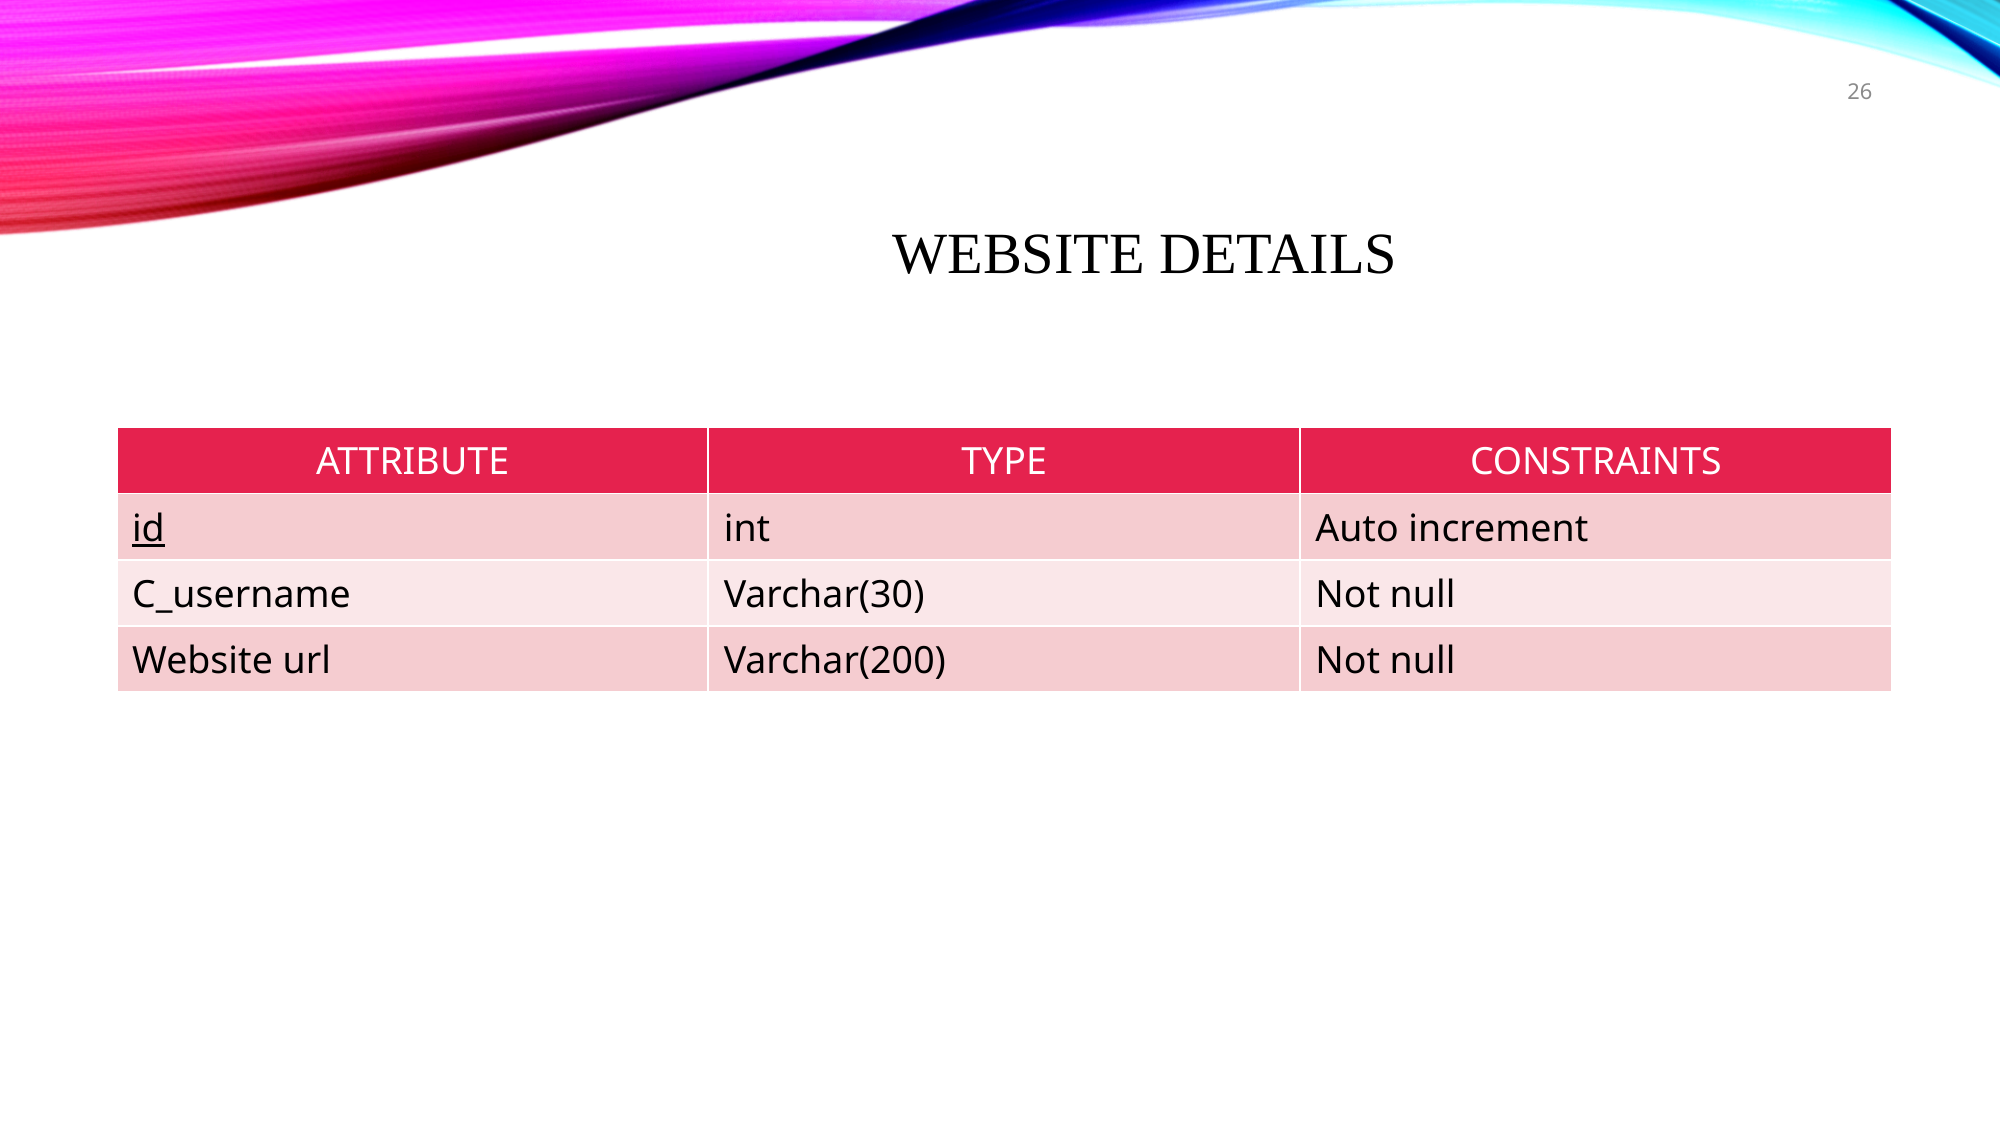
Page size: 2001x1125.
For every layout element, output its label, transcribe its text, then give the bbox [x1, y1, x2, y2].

table_cell int [709, 494, 1299, 559]
table_header ATTRIBUTE [118, 428, 707, 493]
title WEBSITE DETAILS [0, 148, 1413, 361]
picture [1910, 0, 2000, 45]
table_cell Website url [118, 627, 707, 691]
table_cell Varchar(30) [709, 561, 1299, 625]
table_cell Not null [1301, 627, 1891, 691]
table_cell C_username [118, 561, 707, 625]
picture [1890, 0, 2000, 75]
slide_number 26 [1437, 62, 1888, 123]
table_header TYPE [709, 428, 1299, 493]
picture [0, 0, 2000, 237]
table_cell Varchar(200) [709, 627, 1299, 691]
table_cell id [118, 494, 707, 559]
table_header CONSTRAINTS [1301, 428, 1891, 493]
table_cell Not null [1301, 561, 1891, 625]
table_cell Auto increment [1301, 494, 1891, 559]
